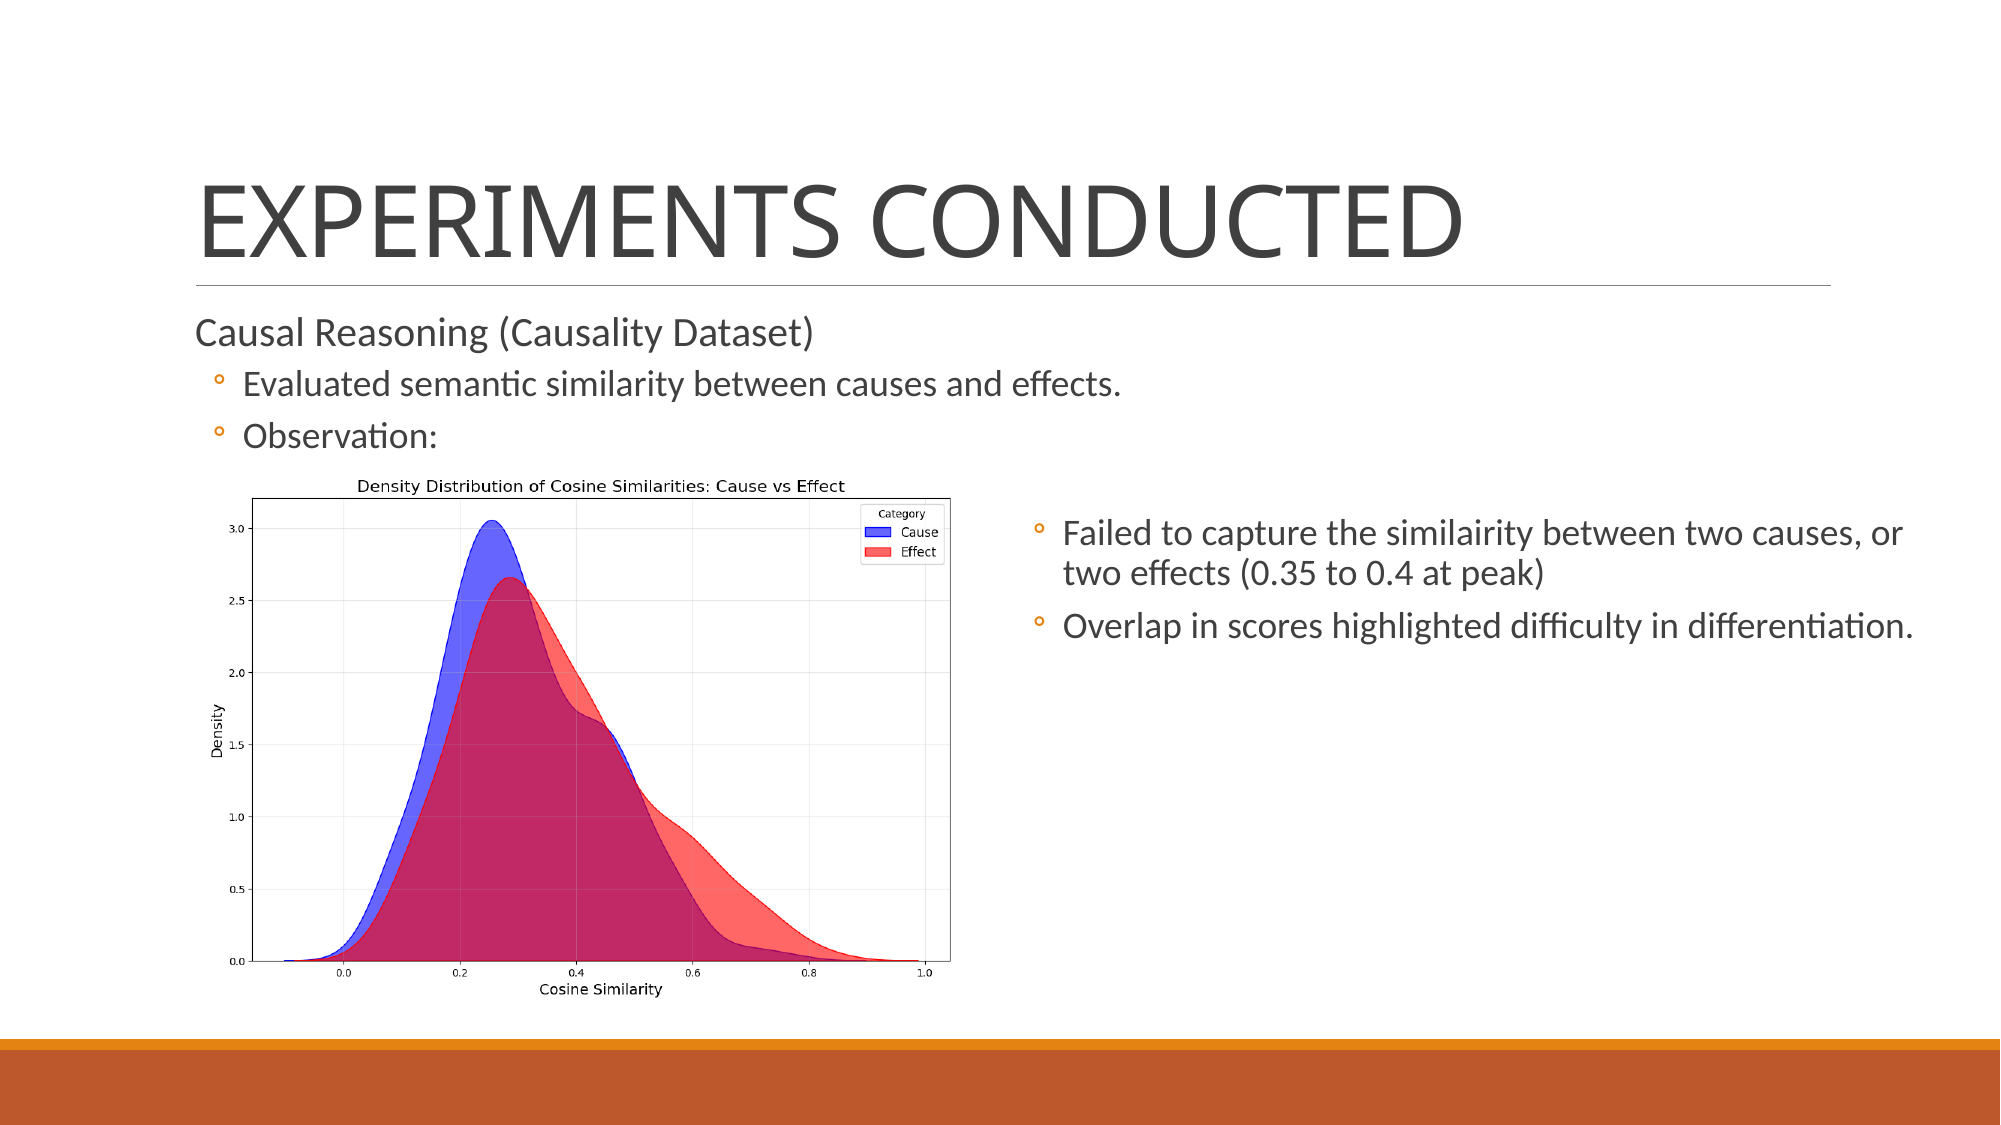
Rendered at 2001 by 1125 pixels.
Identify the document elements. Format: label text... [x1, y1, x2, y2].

list Causal Reasoning (Causality Dataset) Evaluated semantic similarity between causes and effects. Observation: [180, 302, 1830, 473]
title EXPERIMENTS CONDUCTED [180, 47, 1830, 285]
picture [202, 471, 957, 1005]
text_box Failed to capture the similairity between two causes, or two effects (0.35 to 0.4 at peak) Overlap in scores highlighted difficulty in differentiation. [999, 505, 1954, 676]
